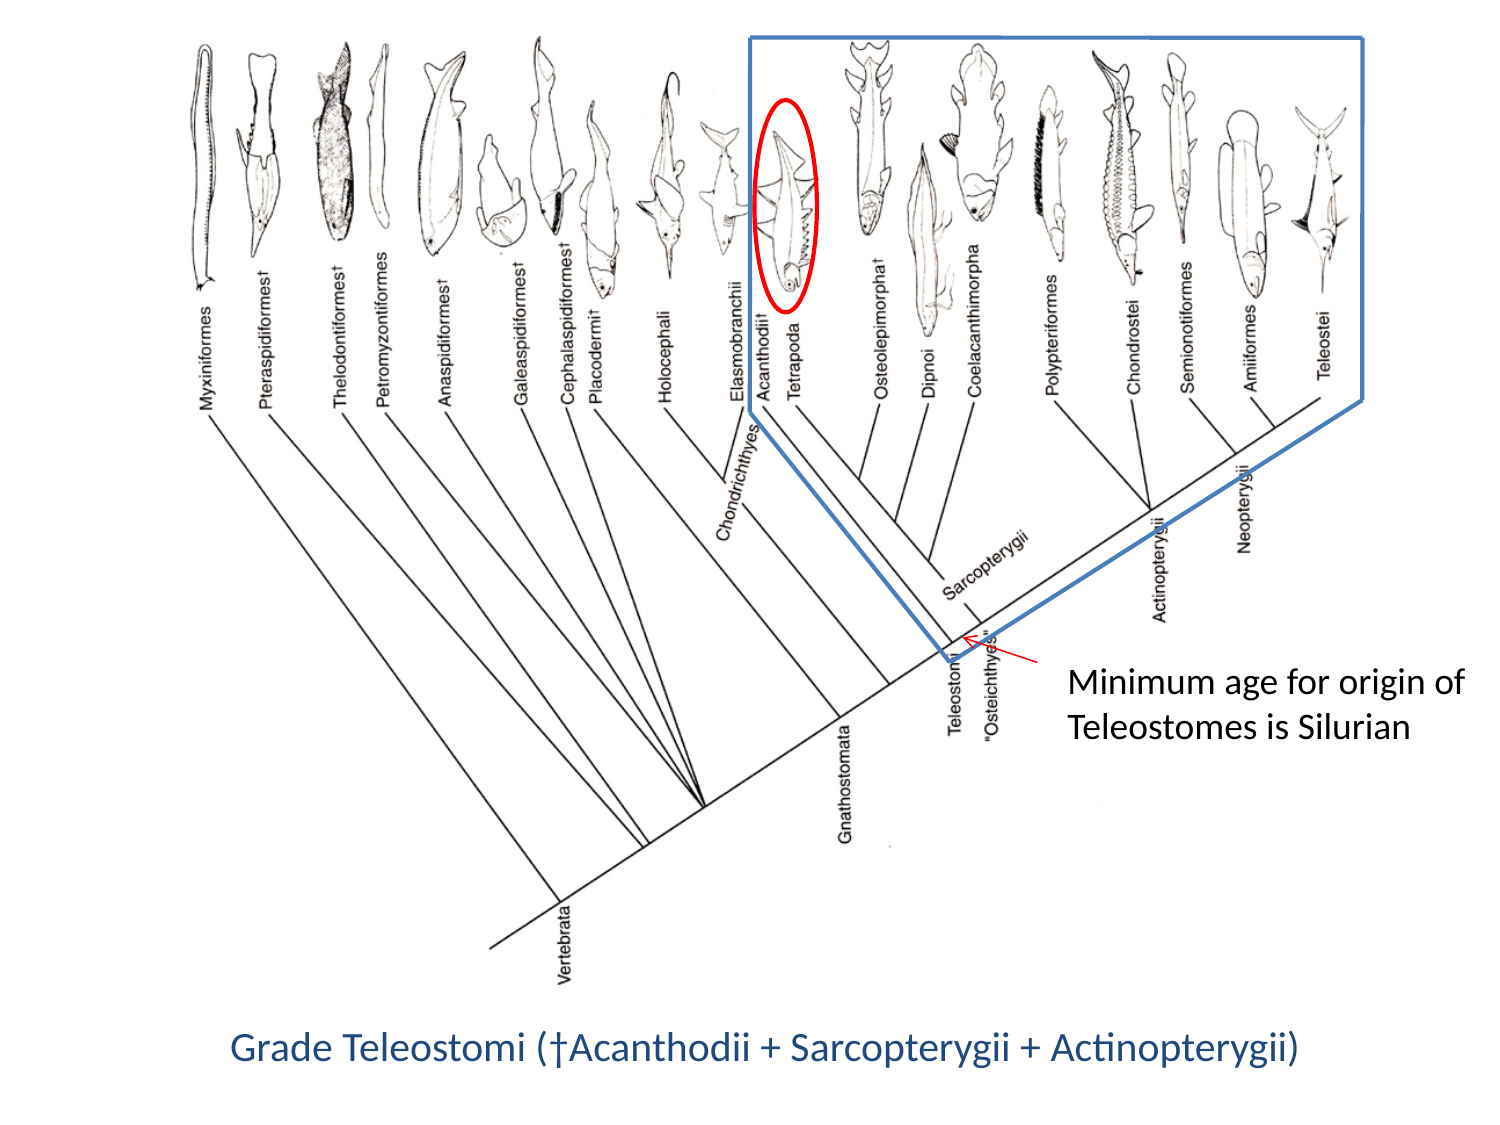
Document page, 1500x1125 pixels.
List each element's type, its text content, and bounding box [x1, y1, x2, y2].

text_box Minimum age for origin of Teleostomes is Silurian [1379, 649, 1490, 755]
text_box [724, 437, 944, 638]
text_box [962, 637, 1038, 663]
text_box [949, 399, 1363, 663]
picture [149, 0, 1376, 1044]
text_box Grade Teleostomi (†Acanthodii + Sarcopterygii + Actinopterygii) [215, 1053, 1316, 1078]
